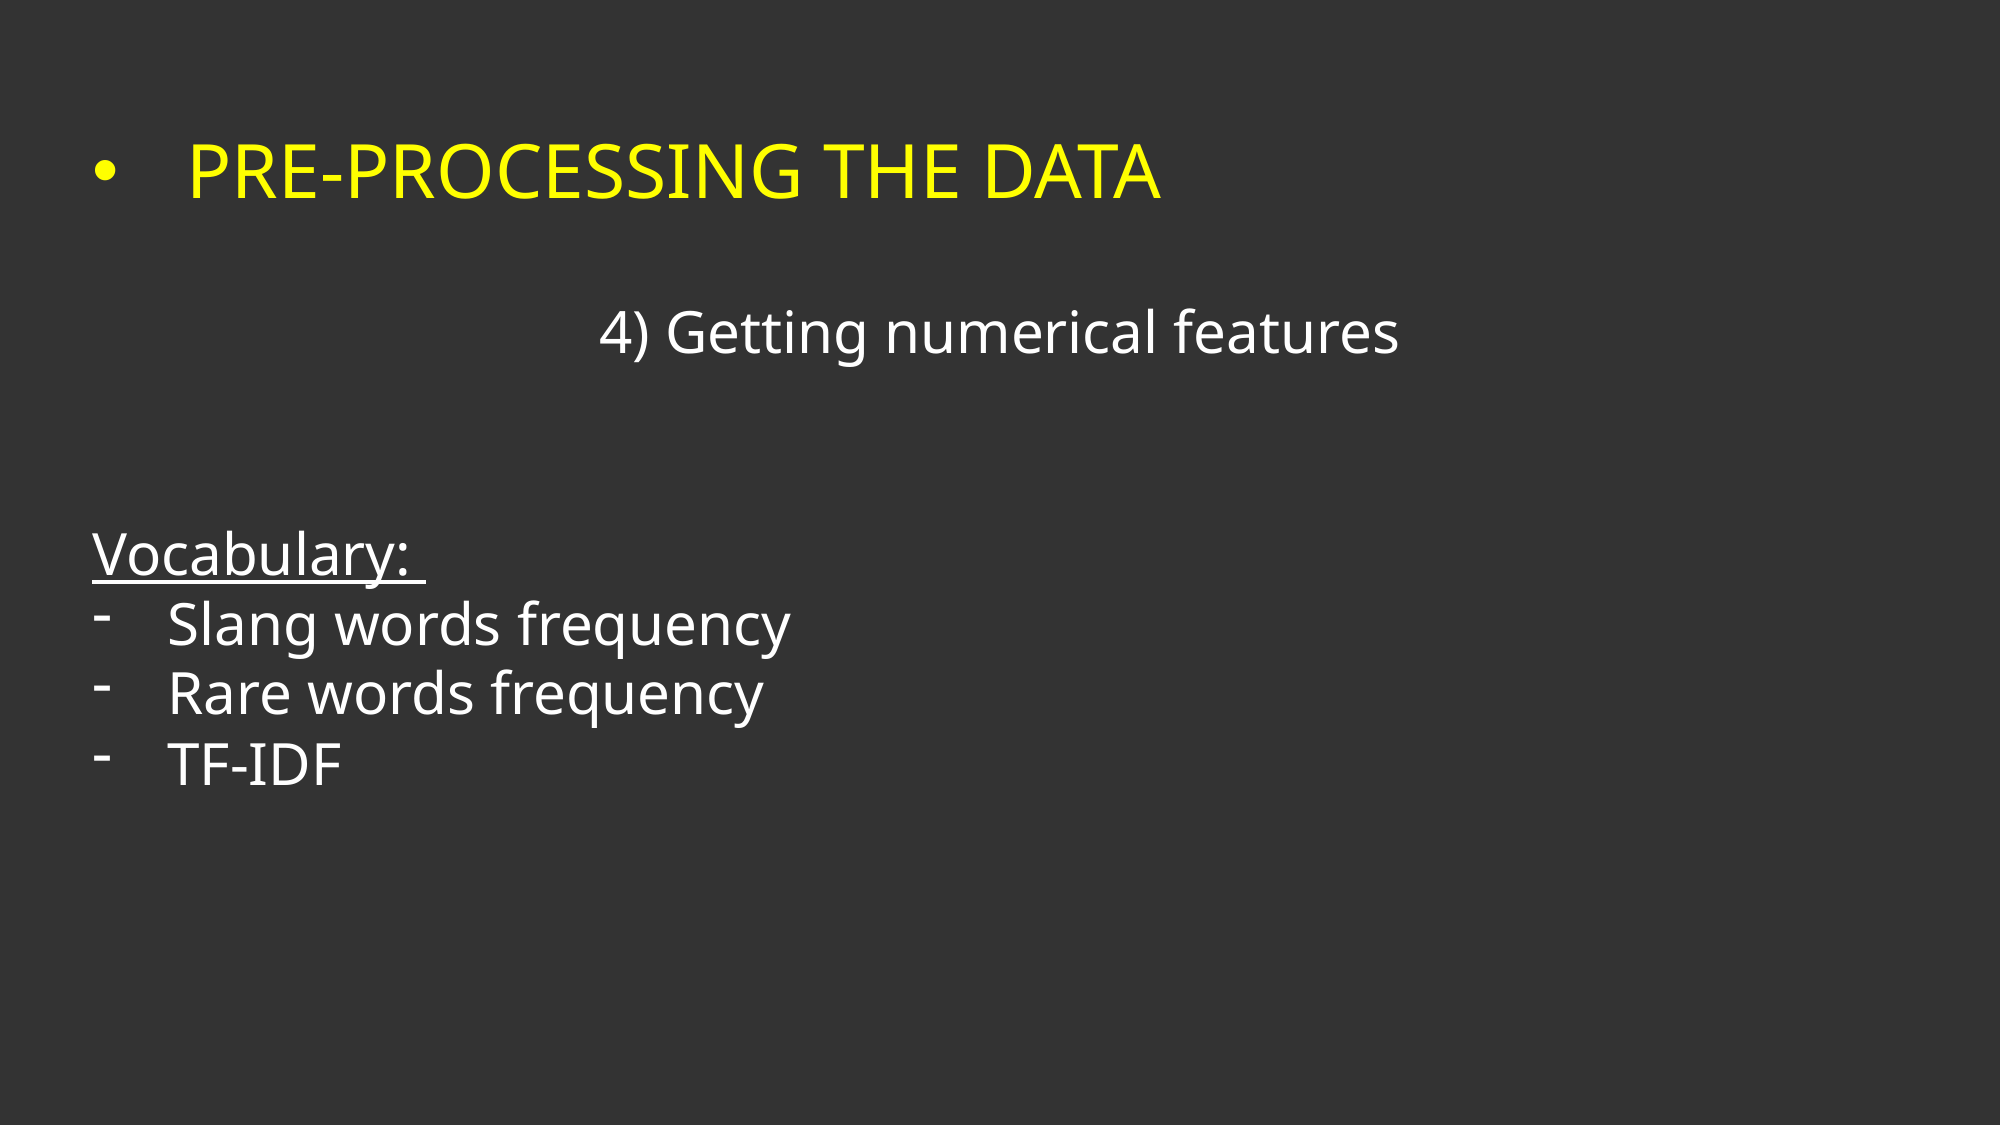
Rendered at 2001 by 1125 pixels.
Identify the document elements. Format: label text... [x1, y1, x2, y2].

text_box PRE-PROCESSING THE DATA [77, 116, 1437, 222]
text_box Vocabulary: Slang words frequency Rare words frequency TF-IDF [77, 509, 1050, 804]
text_box 4) Getting numerical features [452, 287, 1548, 443]
